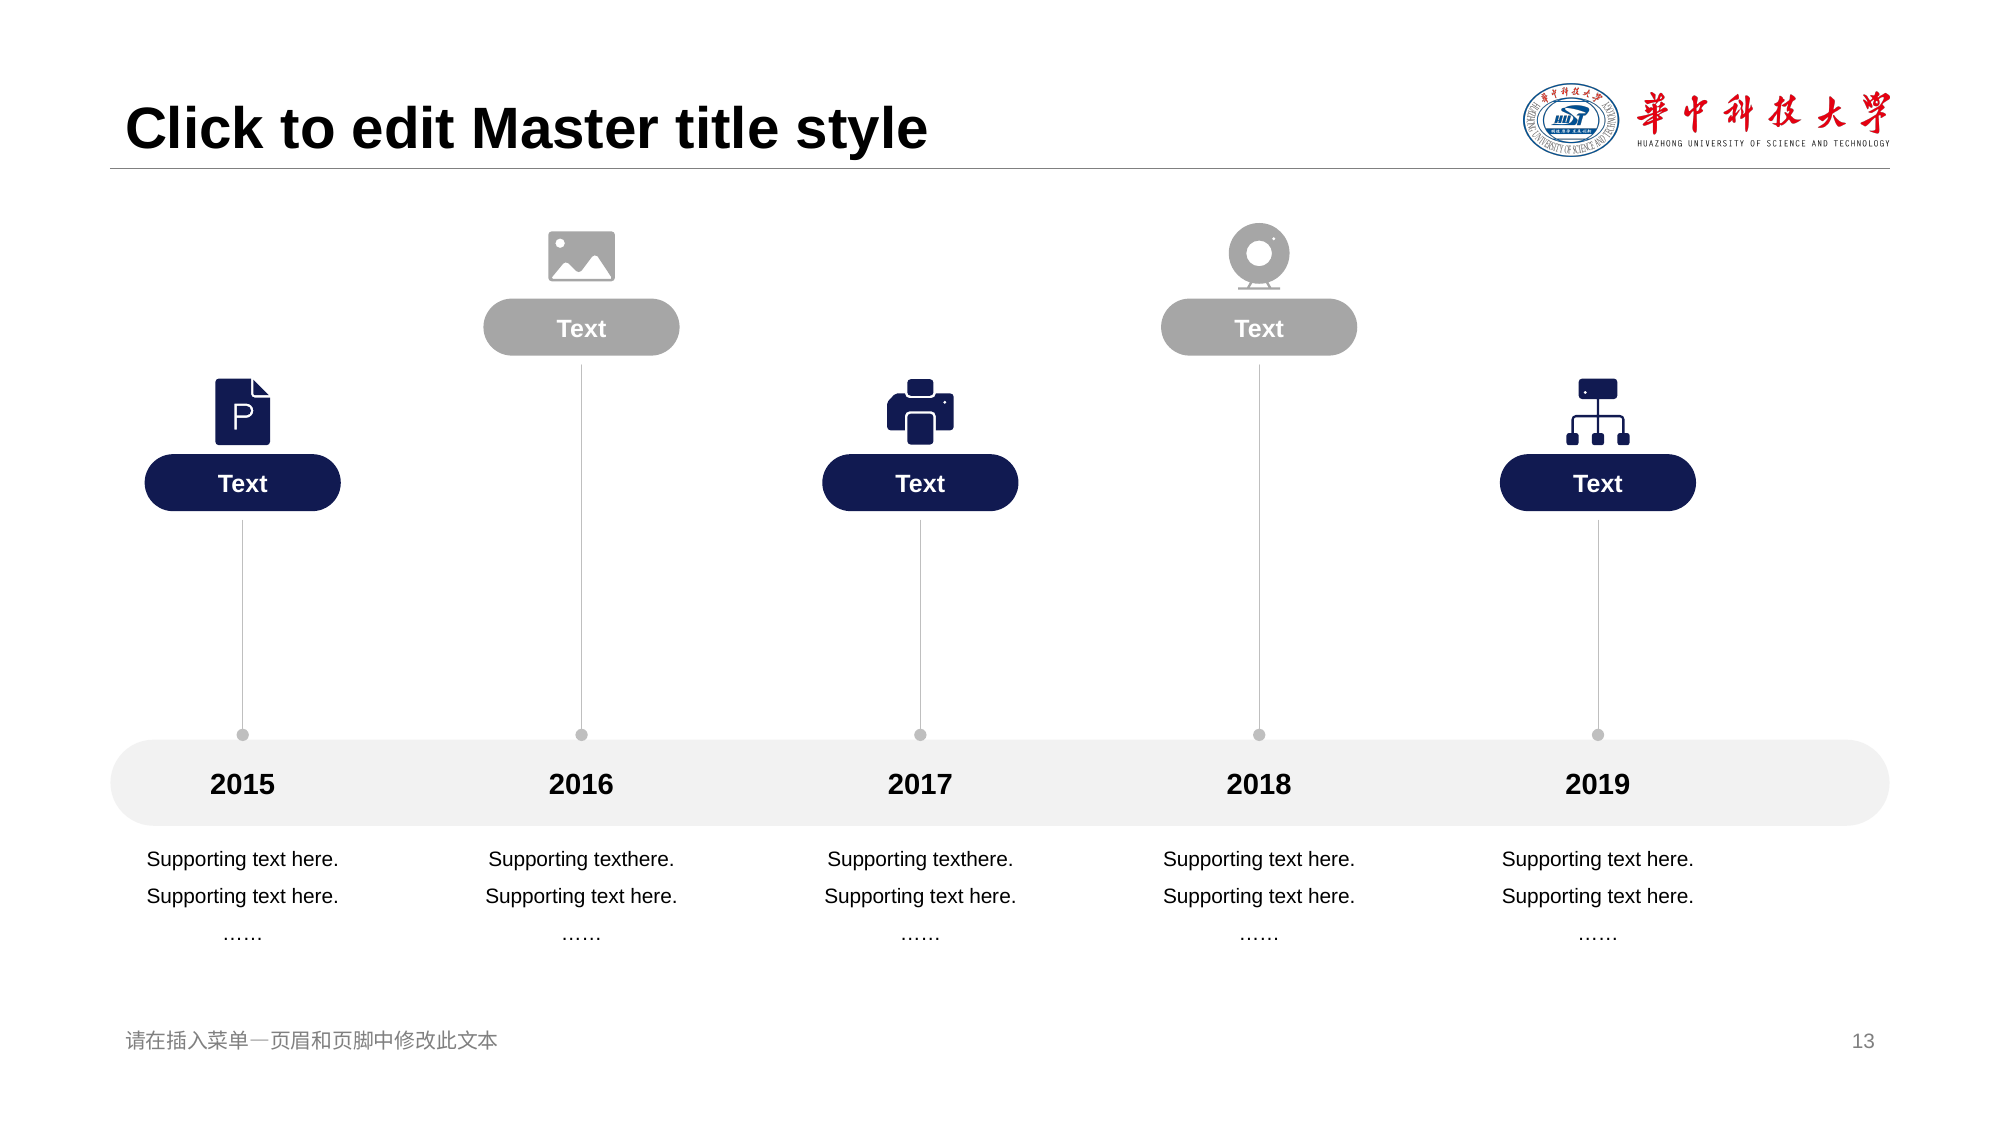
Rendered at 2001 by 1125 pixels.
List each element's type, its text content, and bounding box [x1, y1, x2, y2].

footer 请在插入菜单—页眉和页脚中修改此文本 [109, 1023, 790, 1058]
title Click to edit Master title style [109, 0, 1890, 169]
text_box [110, 222, 1890, 985]
slide_number 13 [1412, 1023, 1890, 1058]
